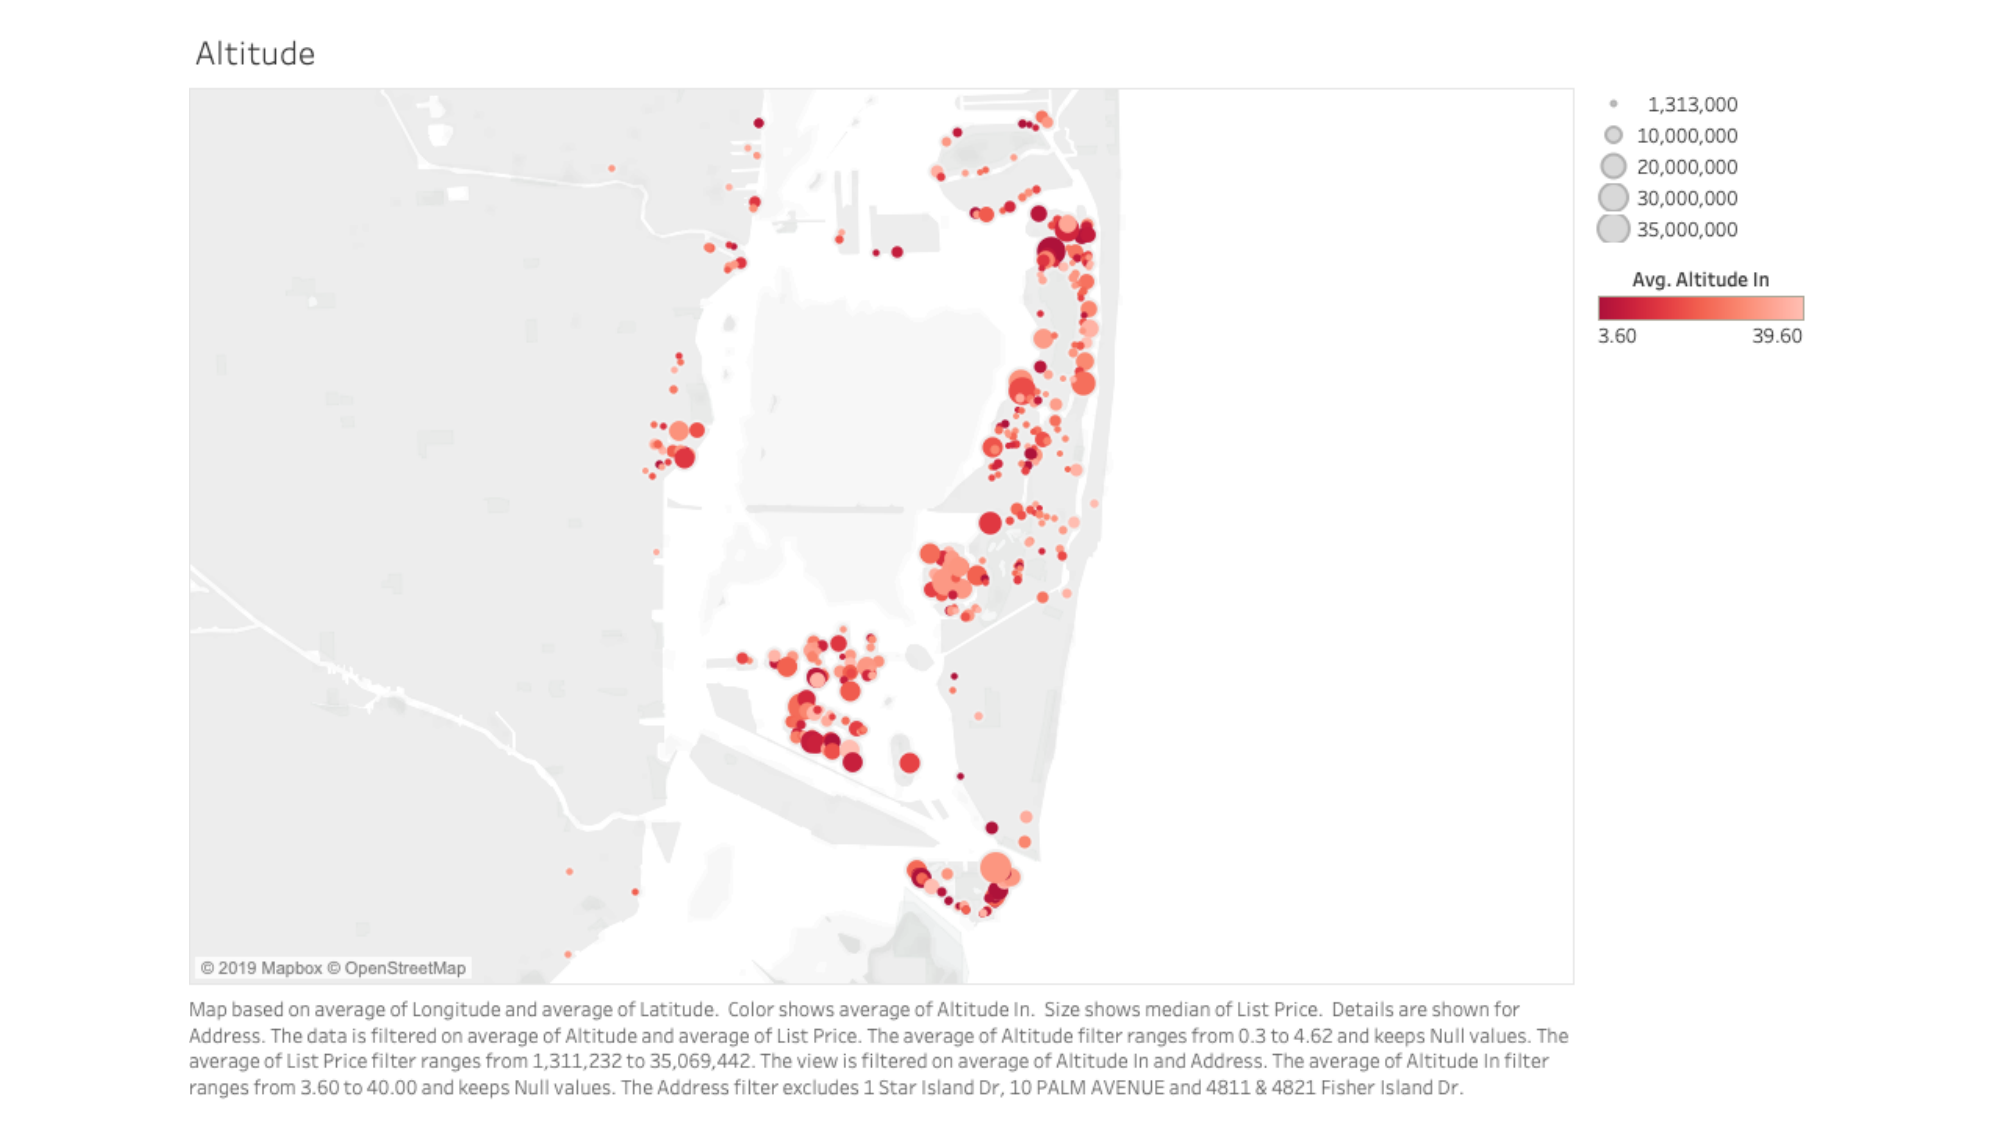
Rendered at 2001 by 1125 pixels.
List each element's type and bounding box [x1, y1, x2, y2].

picture [189, 20, 1811, 1104]
